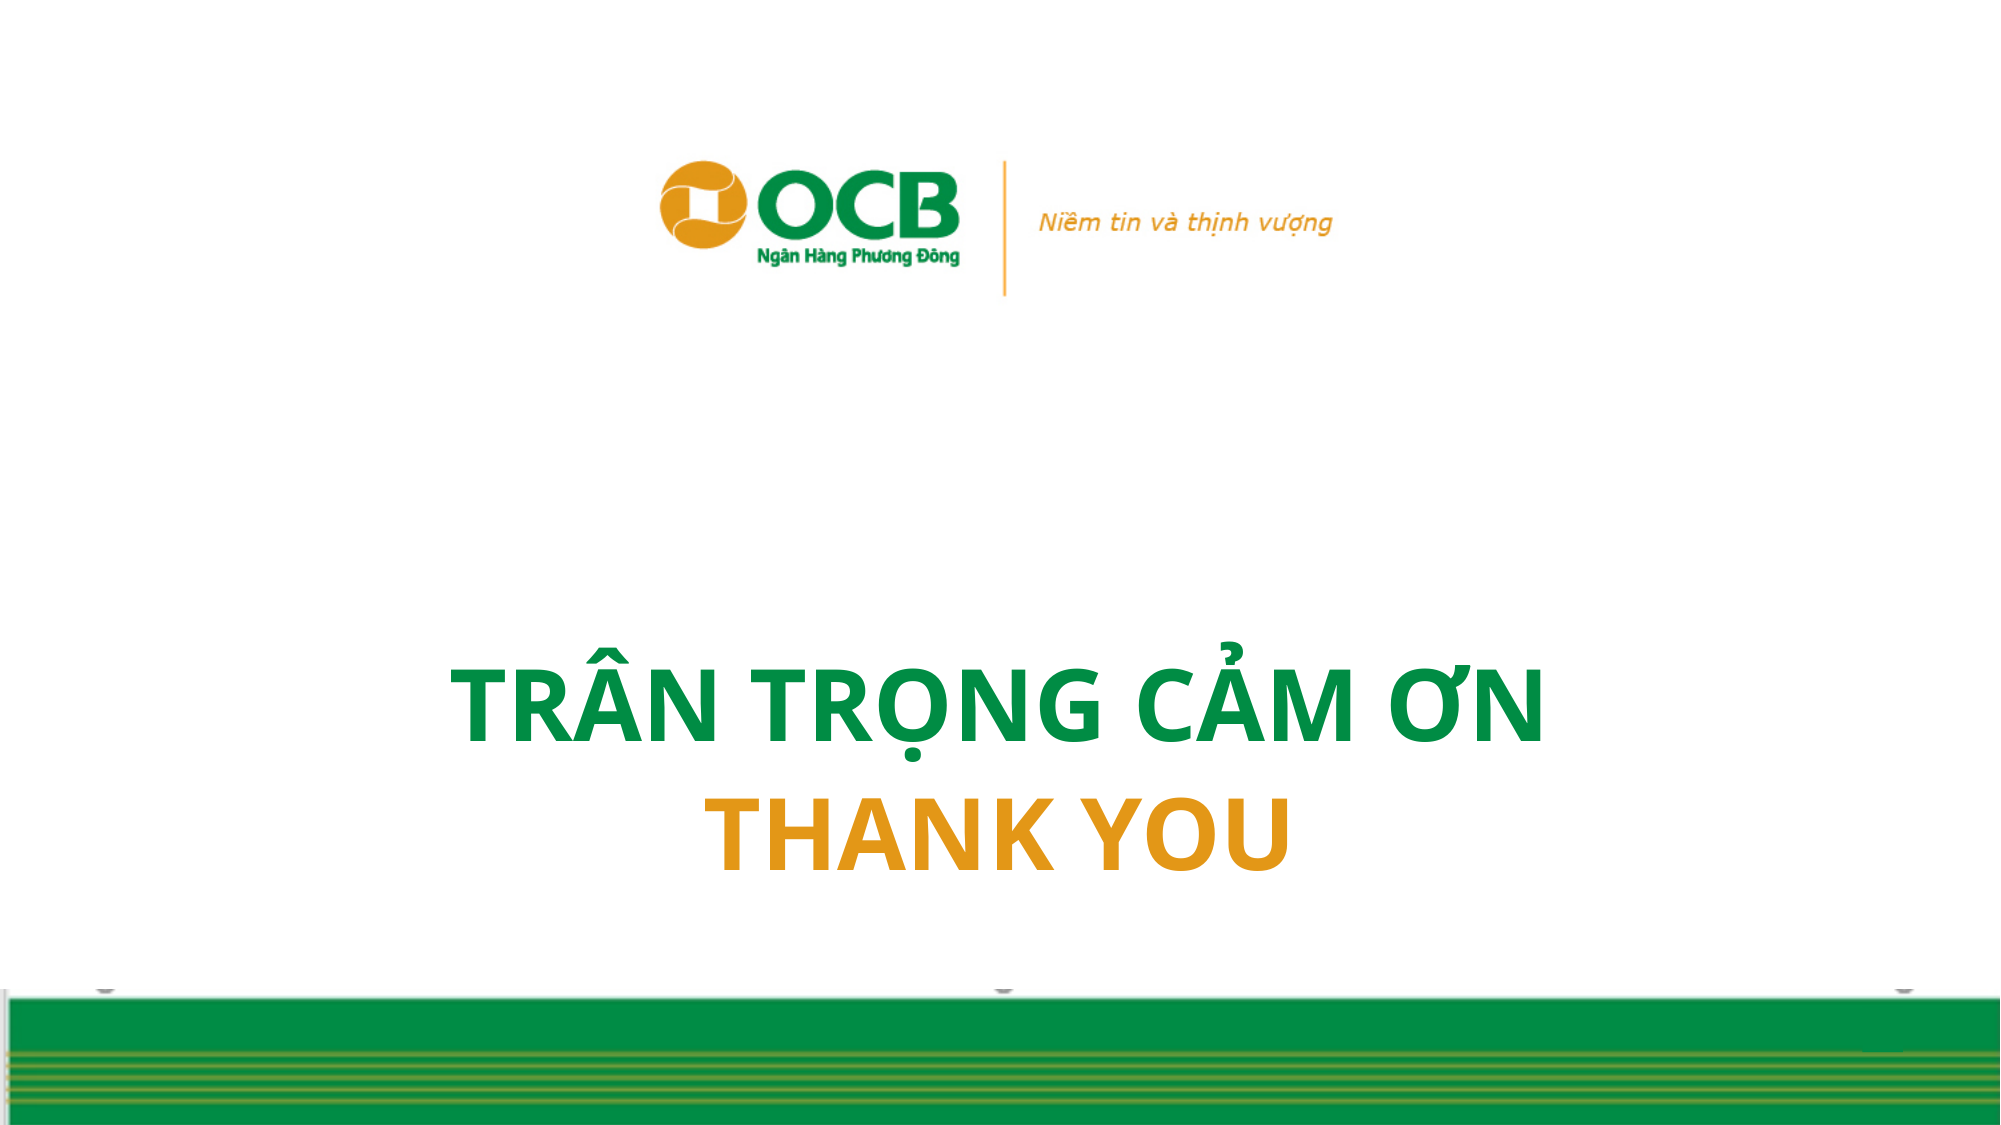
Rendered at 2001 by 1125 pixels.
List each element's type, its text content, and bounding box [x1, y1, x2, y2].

list TRÂN TRỌNG CẢM ƠN THANK YOU [137, 299, 1863, 989]
picture [0, 989, 2000, 1125]
picture [624, 124, 1381, 322]
